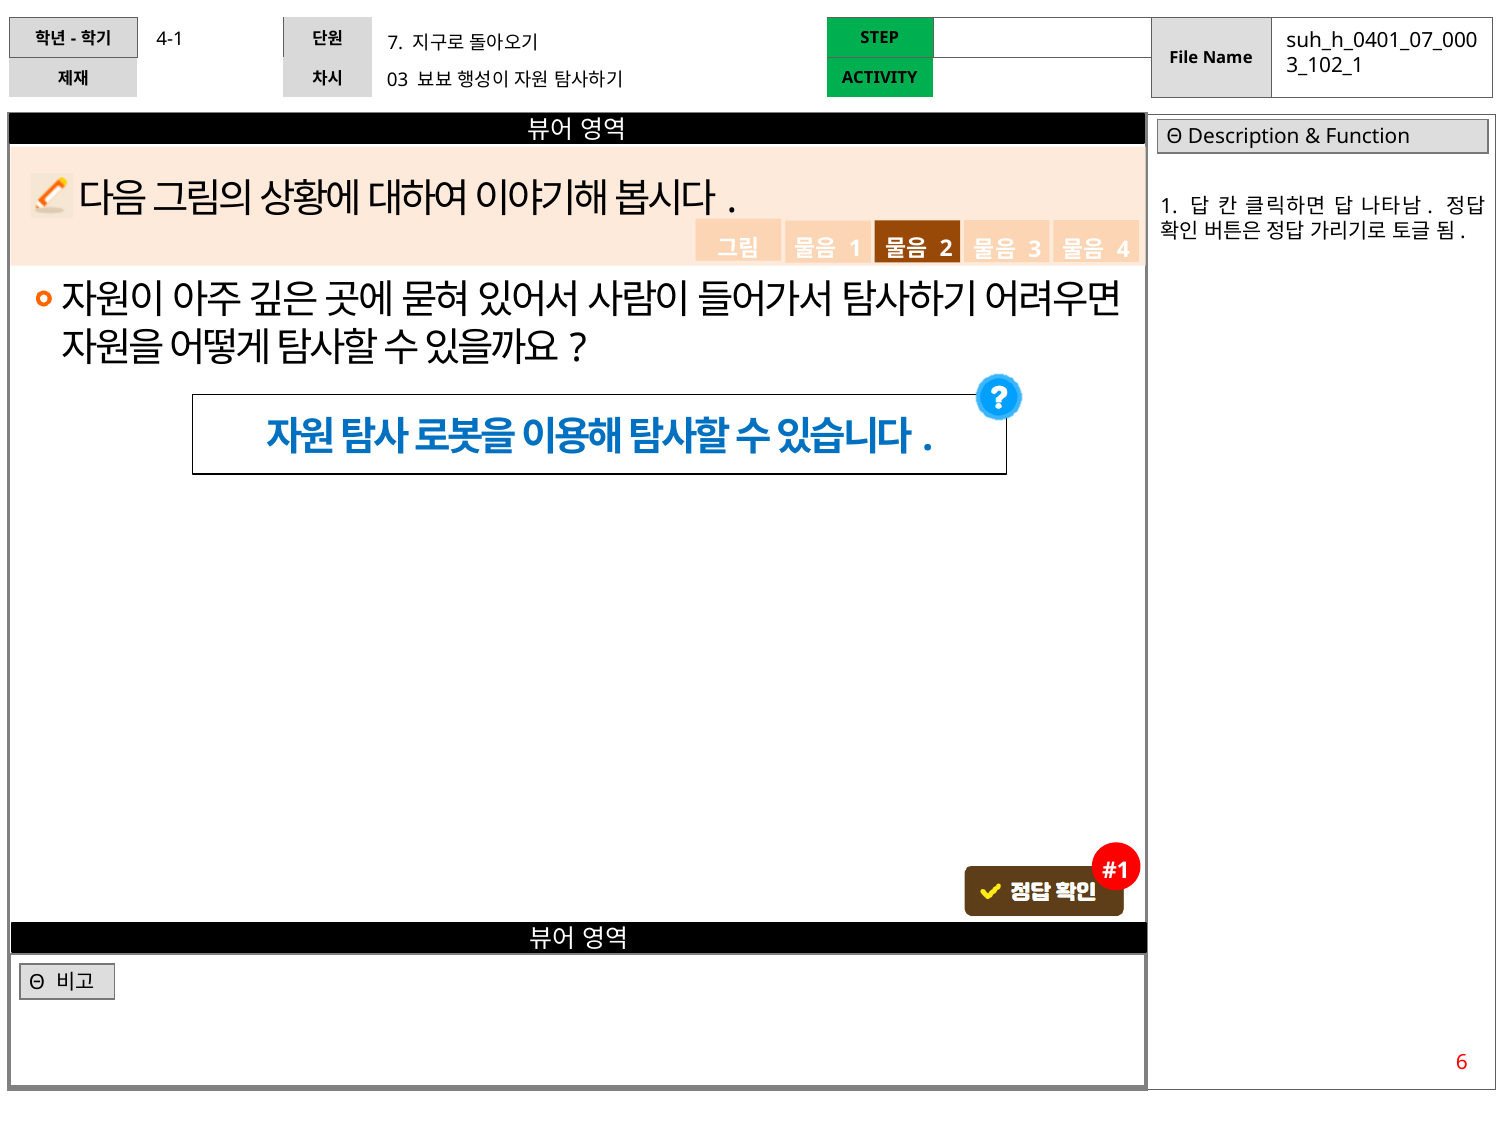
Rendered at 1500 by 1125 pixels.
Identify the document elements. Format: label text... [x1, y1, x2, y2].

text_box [695, 218, 782, 261]
text_box 자원이 아주 깊은 곳에 묻혀 있어서 사람이 들어가서 탐사하기 어려우면 자원을 어떻게 탐사할 수 있을까요? [47, 267, 1135, 377]
text_box 1. 답 칸 클릭하면 답 나타남. 정답 확인 버튼은 정답 가리기로 토글 됨. [1145, 160, 1500, 276]
picture [33, 287, 53, 309]
text_box 03 뵤뵤 행성이 자원 탐사하기 [372, 60, 821, 96]
text_box 4-1 [141, 18, 284, 55]
text_box #1 [1090, 840, 1143, 889]
text_box 7. 지구로 돌아오기 [372, 23, 828, 48]
text_box 다음 그림의 상황에 대하여 이야기해 봅시다. [63, 165, 1150, 228]
text_box 자원 탐사 로봇을 이용해 탐사할 수 있습니다. [192, 394, 1007, 474]
picture [963, 863, 1126, 918]
text_box [9, 145, 1148, 268]
picture [969, 368, 1030, 427]
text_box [785, 219, 1140, 263]
text_box suh_h_0401_07_0003_102_1 [1271, 18, 1500, 84]
picture [31, 173, 73, 218]
table_header Θ Description & Function [1158, 120, 1487, 152]
